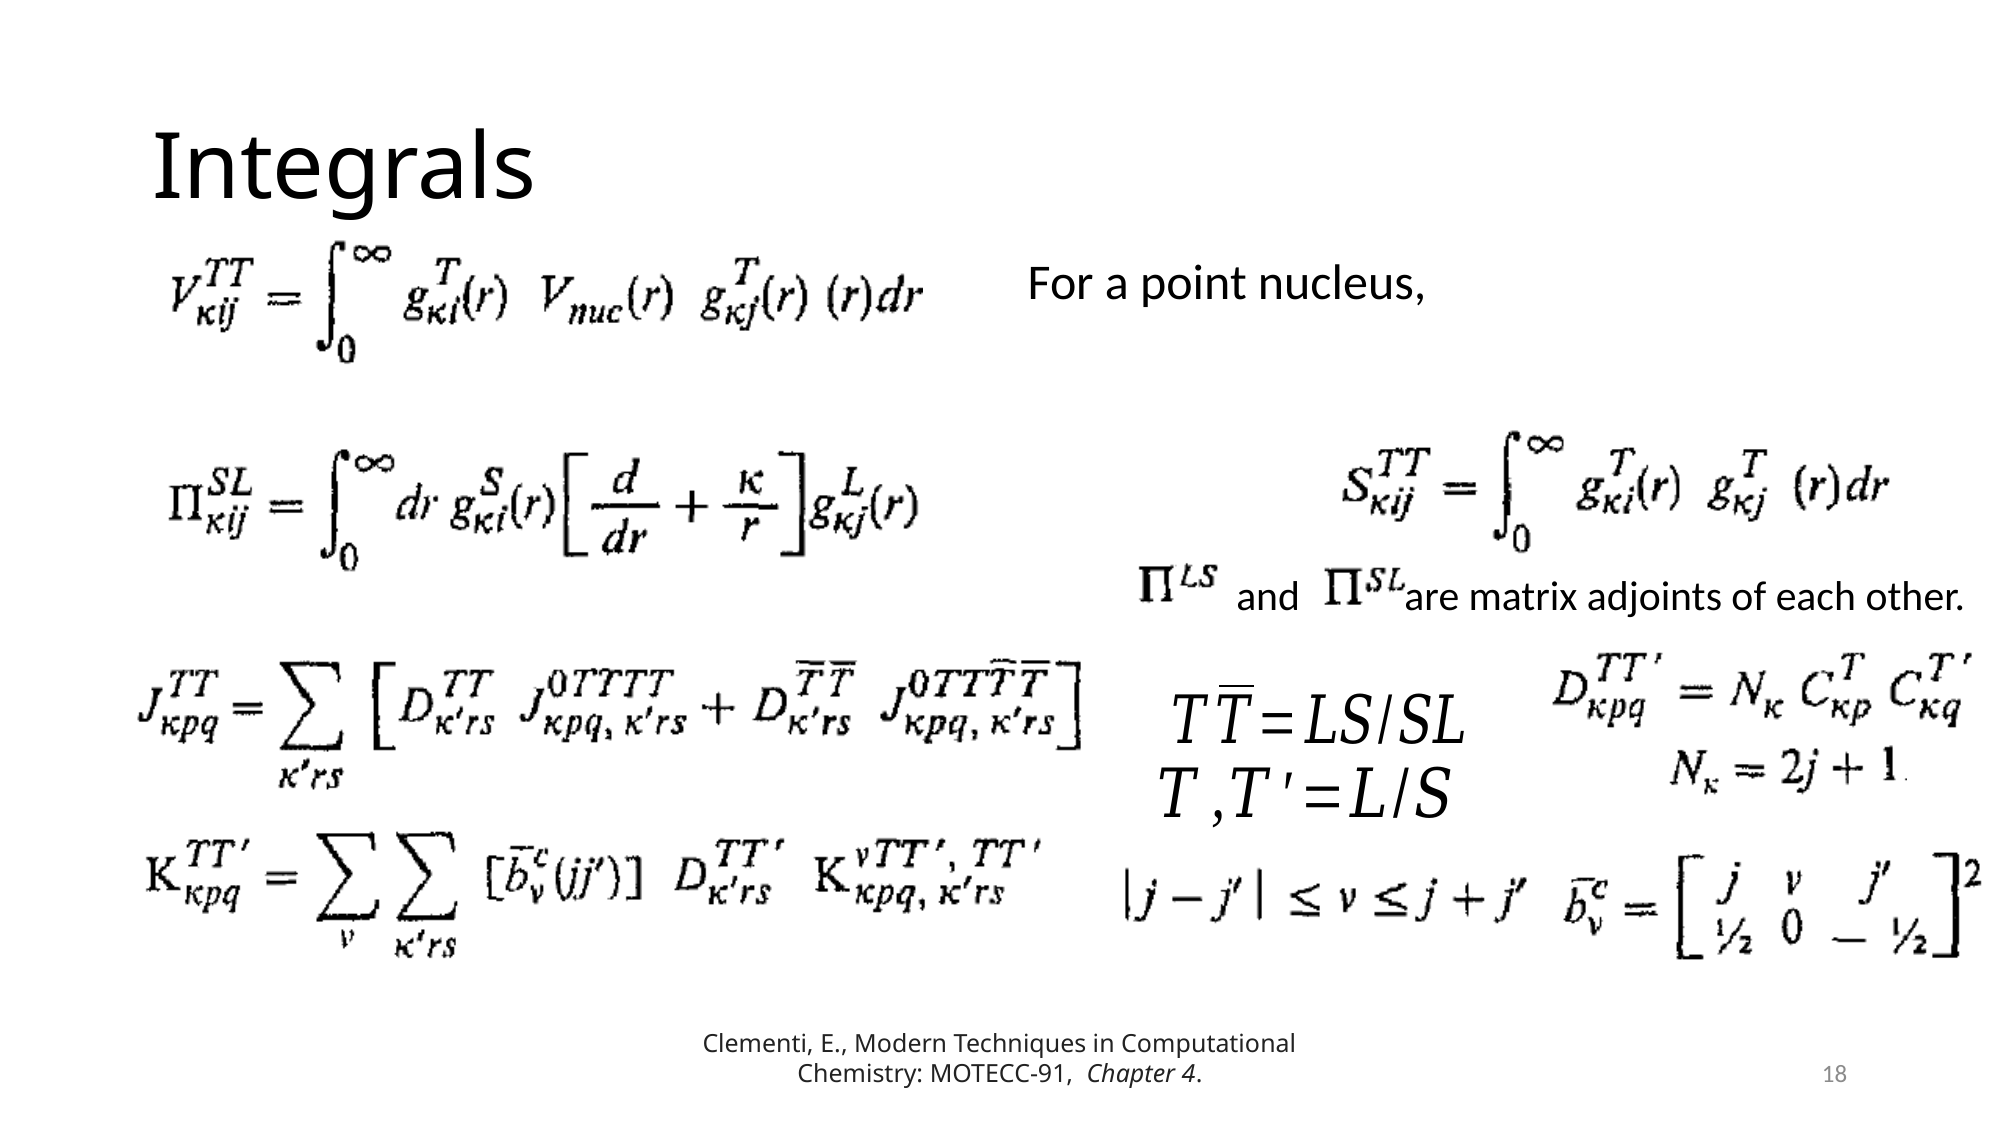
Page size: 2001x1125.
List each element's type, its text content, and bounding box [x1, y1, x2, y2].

picture [1130, 554, 1227, 616]
text_box and are matrix adjoints of each other. [1221, 561, 2000, 627]
title Integrals [137, 59, 1863, 278]
picture [1542, 842, 1986, 969]
picture [152, 434, 923, 581]
picture [1542, 639, 1975, 737]
picture [160, 236, 923, 372]
picture [1110, 854, 1533, 936]
picture [137, 810, 1047, 966]
picture [119, 637, 1095, 796]
slide_number 18 [1412, 1042, 1863, 1103]
picture [1664, 741, 1907, 804]
footer Clementi, E., Modern Techniques in Computational Chemistry: MOTECC-91, Chapter 4. [662, 1042, 1338, 1103]
picture [1314, 426, 1891, 613]
